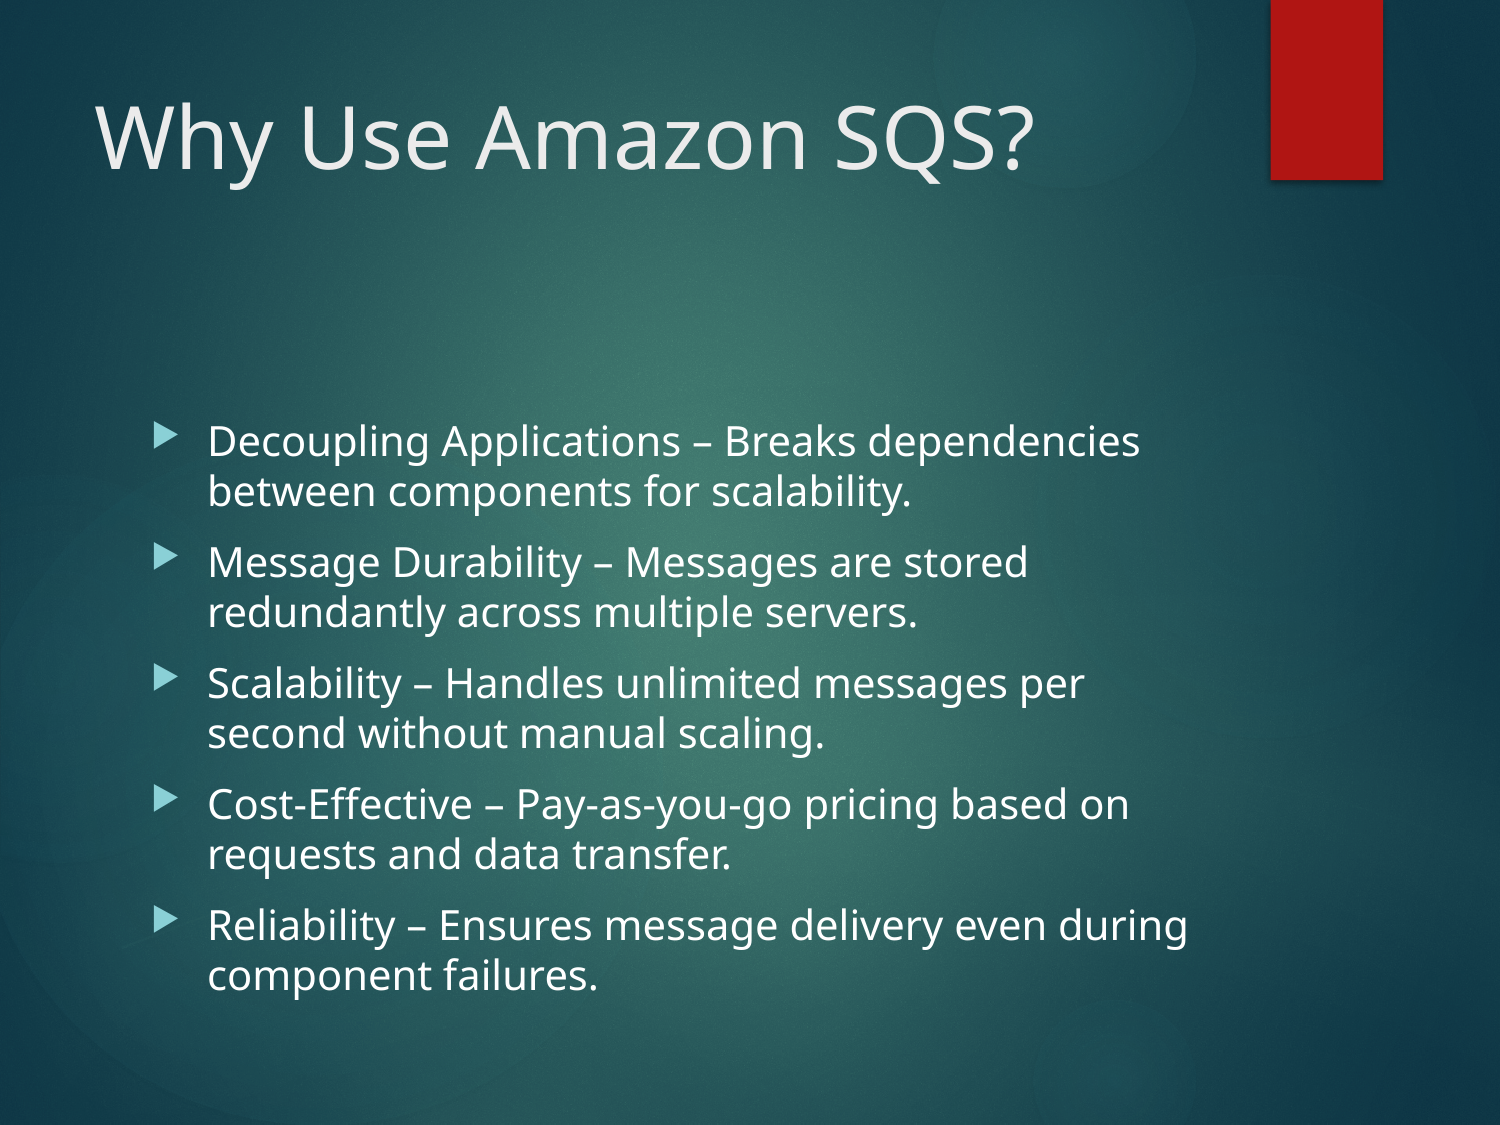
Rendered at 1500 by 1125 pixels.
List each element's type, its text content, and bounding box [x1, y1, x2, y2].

list Decoupling Applications – Breaks dependencies between components for scalability. Message Durability – Messages are stored redundantly across multiple servers. Scalability – Handles unlimited messages per second without manual scaling. Cost-Effective – Pay-as-you-go pricing based on requests and data transfer. Reliability – Ensures message delivery even during component failures. [135, 336, 1237, 1025]
title Why Use Amazon SQS? [79, 74, 1237, 304]
